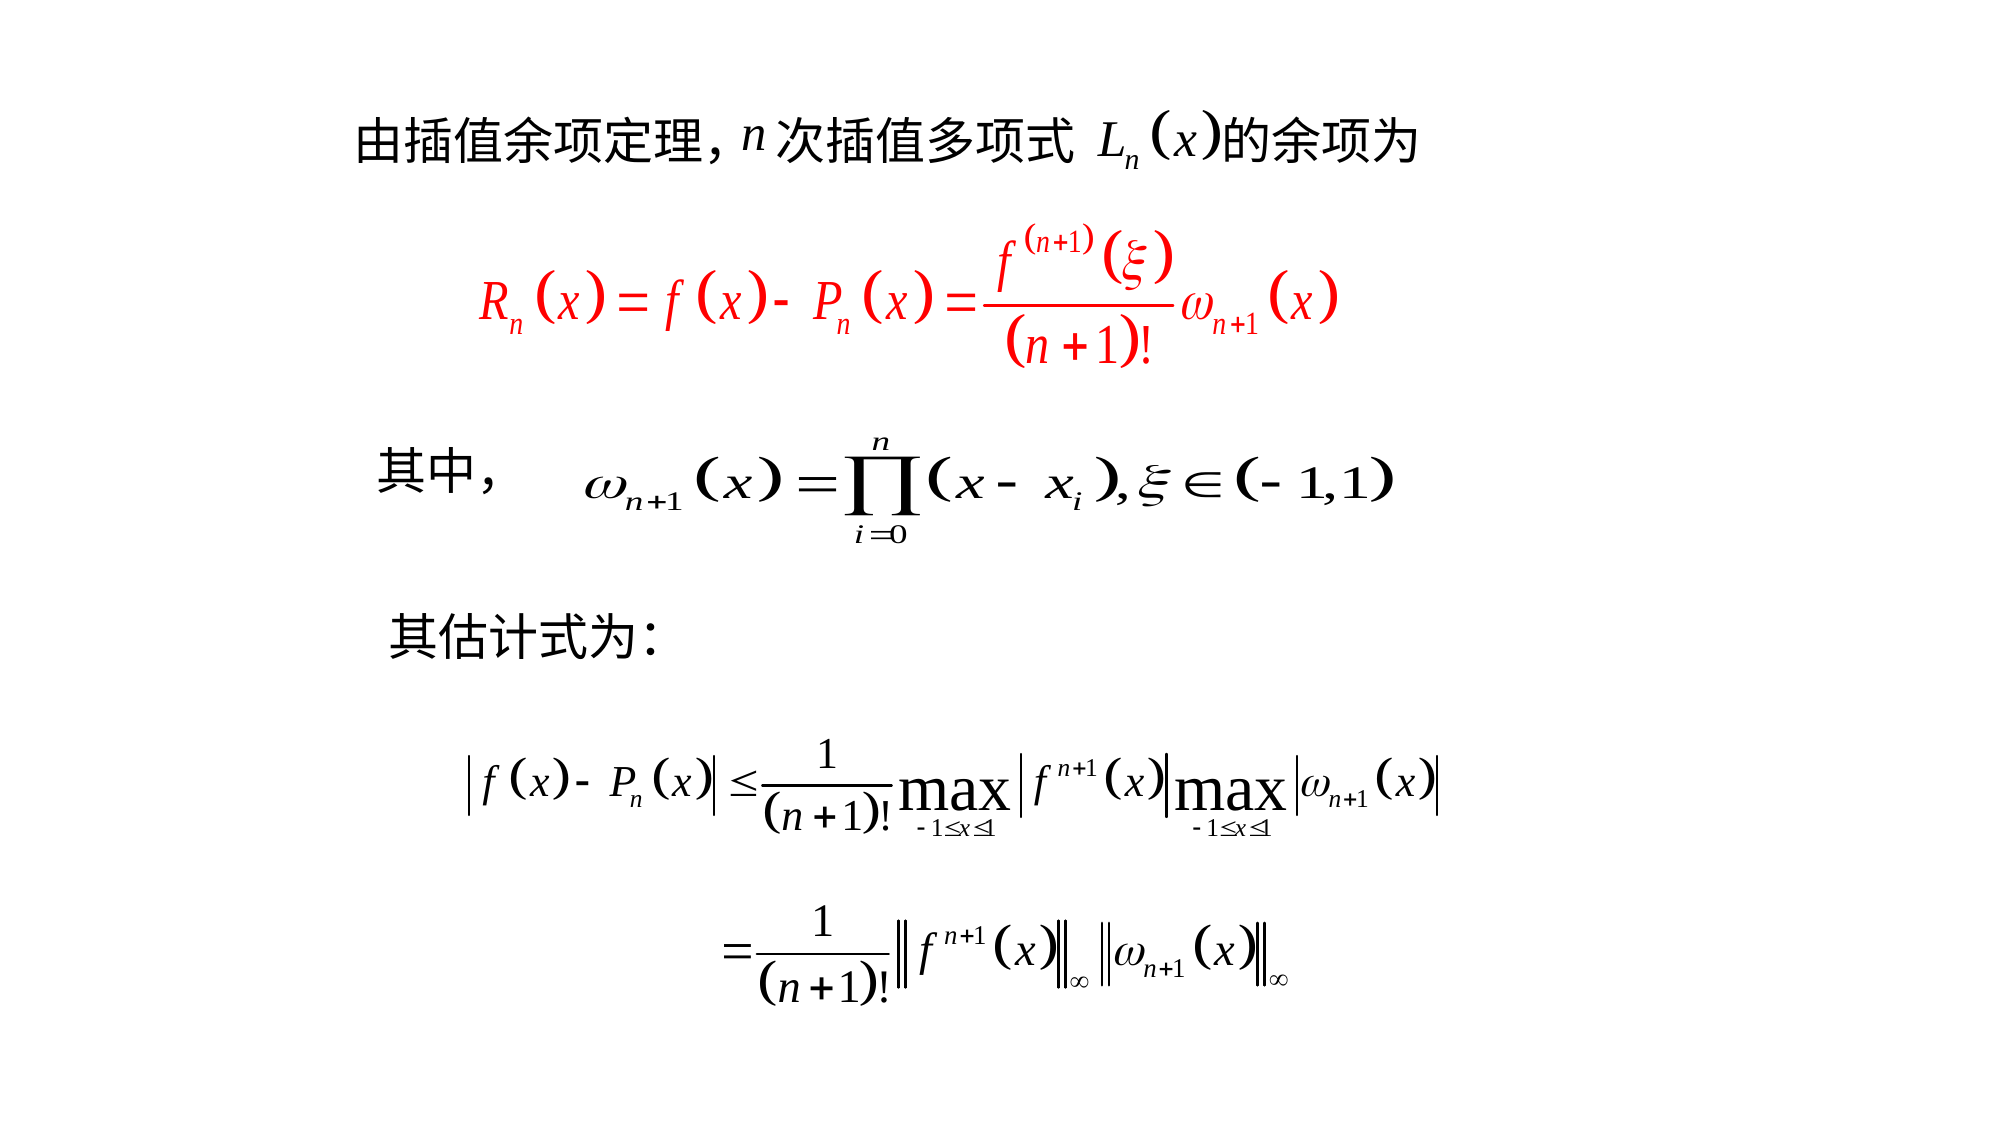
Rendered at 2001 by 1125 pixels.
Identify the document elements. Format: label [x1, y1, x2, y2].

text_box [373, 597, 1449, 1029]
text_box [338, 99, 1627, 554]
